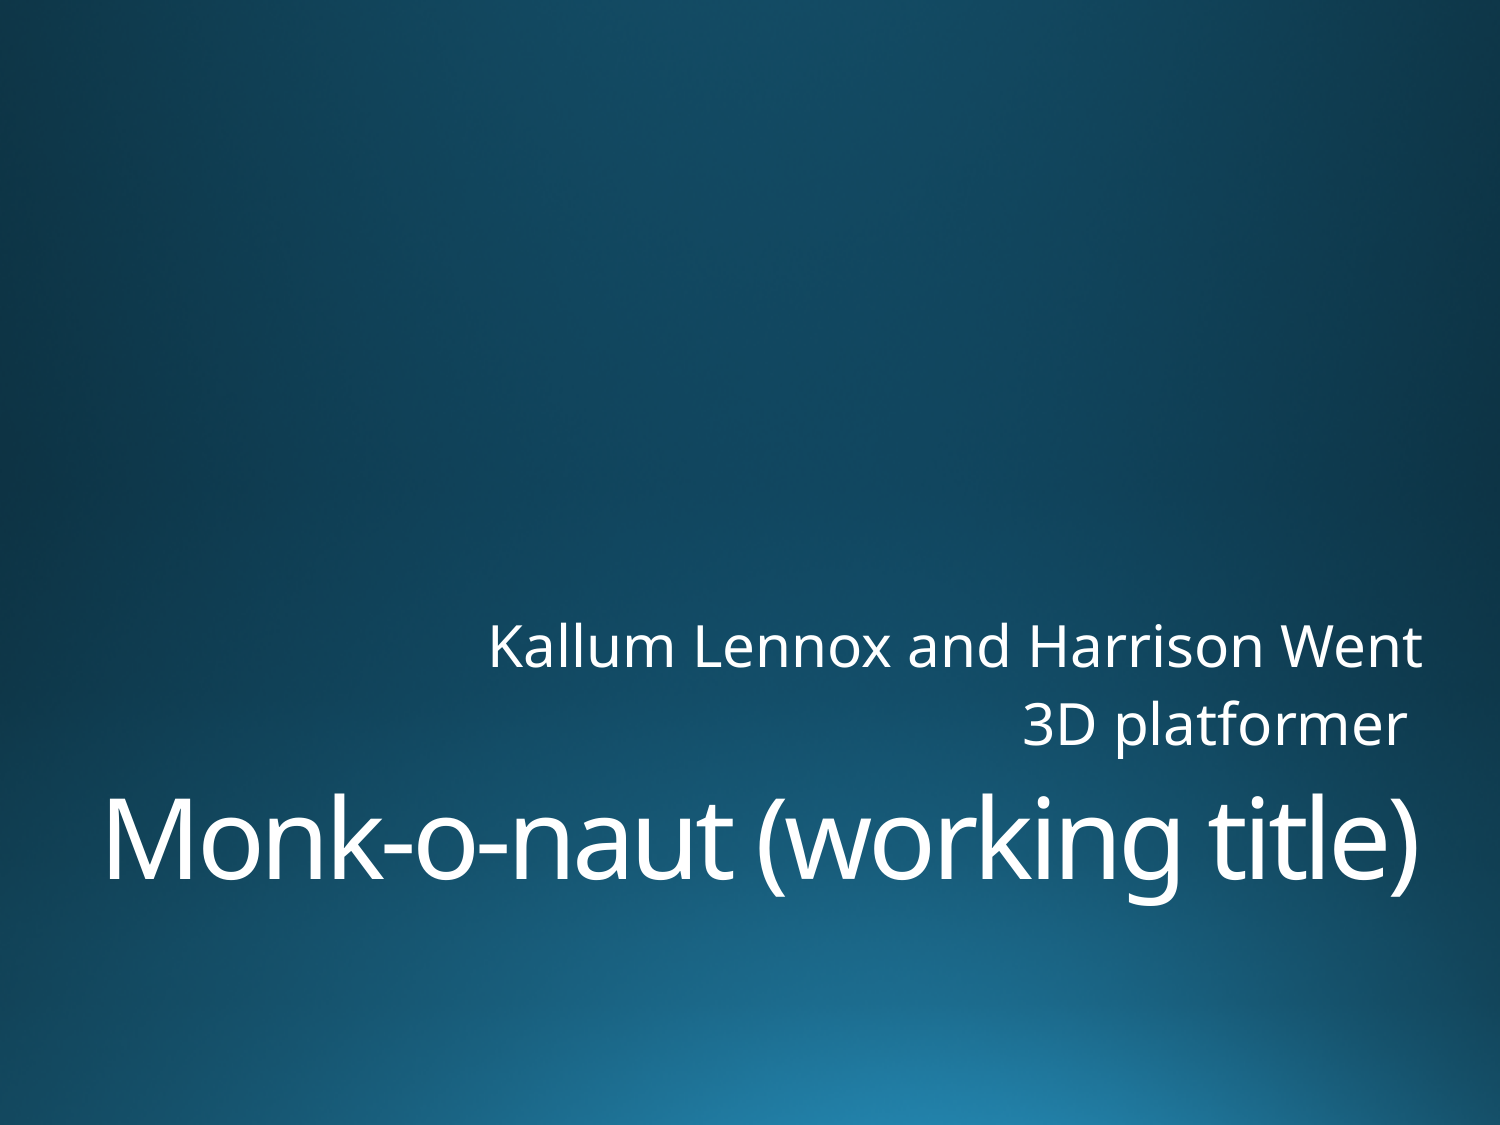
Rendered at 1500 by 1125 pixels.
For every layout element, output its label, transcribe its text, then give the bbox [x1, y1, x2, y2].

title Monk-o-naut (working title) [64, 775, 1436, 927]
picture [0, 0, 1500, 1125]
subtitle Kallum Lennox and Harrison Went 3D platformer [313, 575, 1439, 766]
